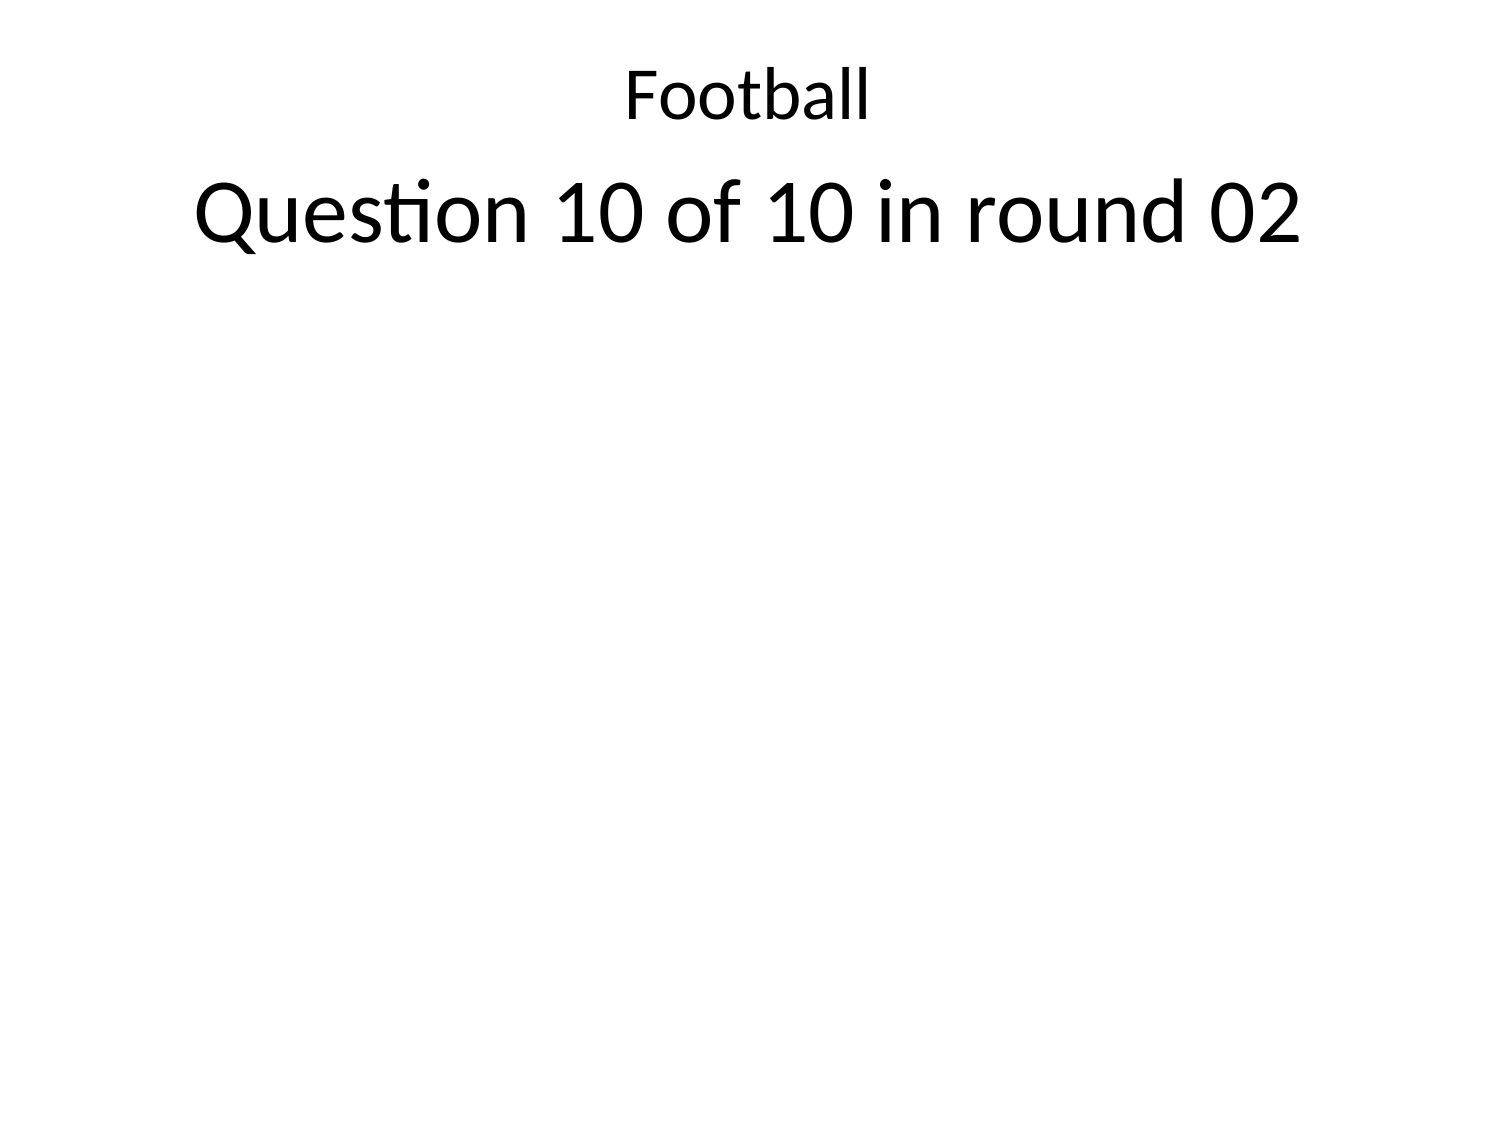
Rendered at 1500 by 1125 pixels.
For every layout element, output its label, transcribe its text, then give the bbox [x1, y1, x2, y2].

text_box Football [35, 37, 1463, 143]
text_box Question 10 of 10 in round 02 [35, 143, 1463, 765]
